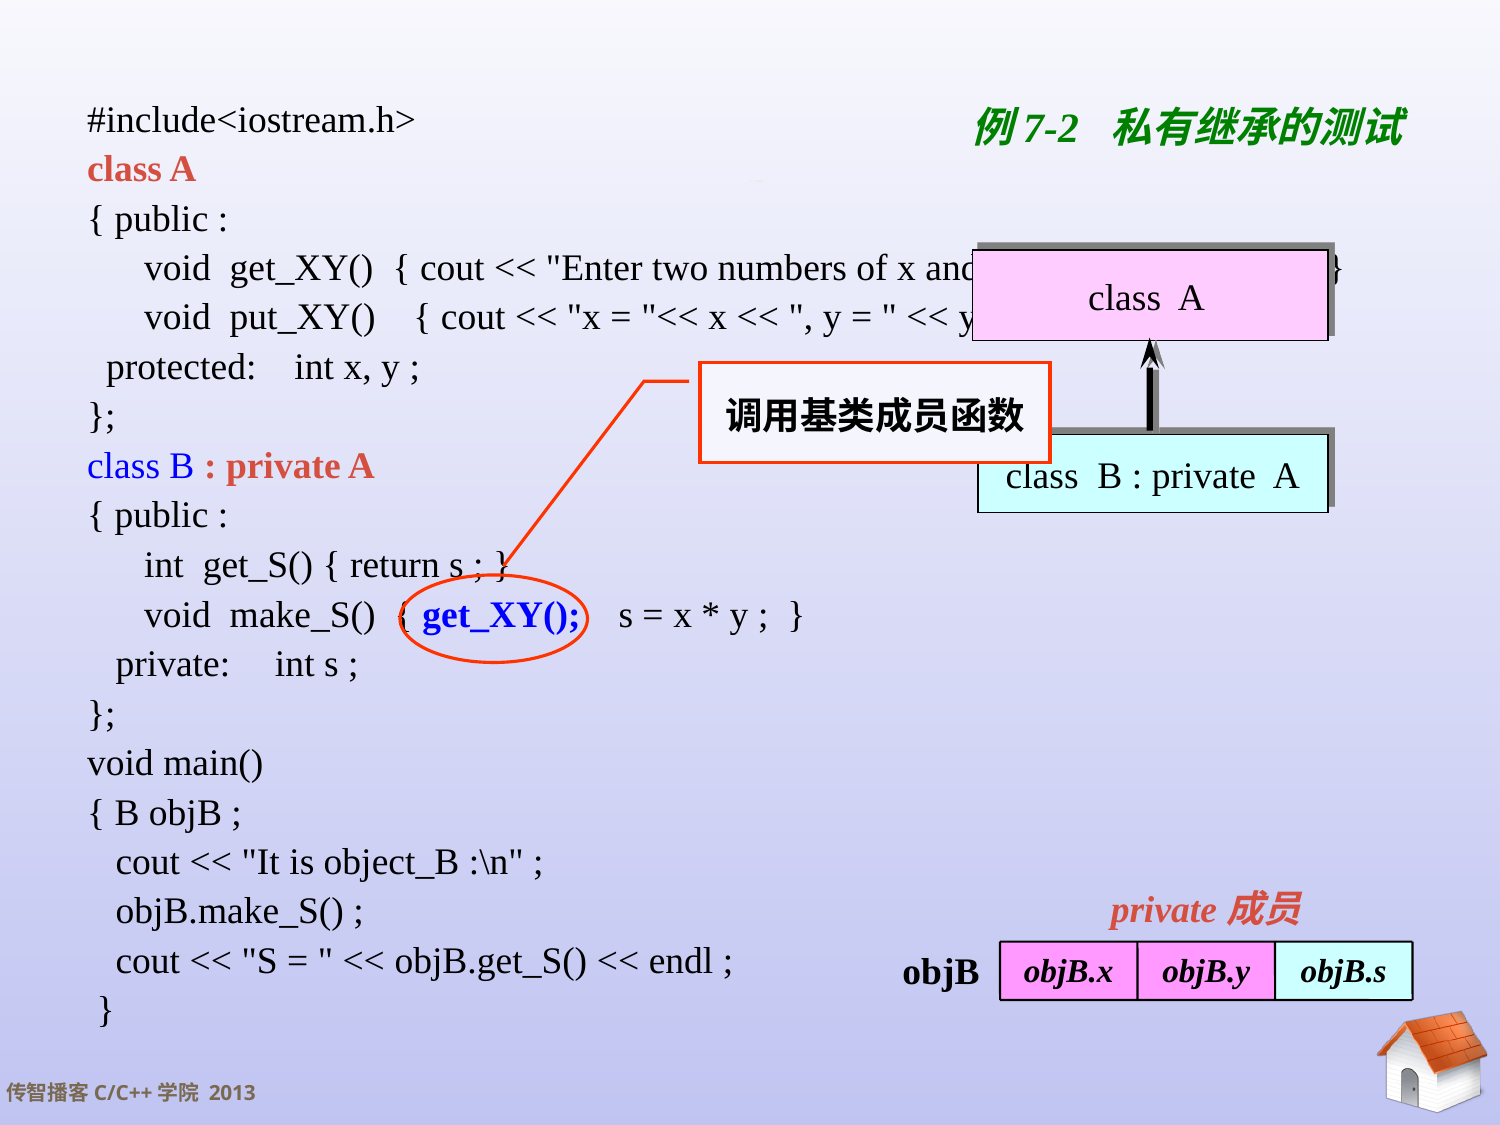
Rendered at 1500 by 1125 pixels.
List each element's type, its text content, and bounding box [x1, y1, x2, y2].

title 7.2.1 访问控制 [137, 87, 1375, 275]
text_box [399, 574, 588, 663]
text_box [887, 877, 1413, 1000]
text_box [972, 249, 1328, 513]
text_box 例7-2 私有继承的测试 [956, 88, 1427, 159]
picture [1375, 999, 1488, 1124]
text_box 调用基类成员函数 [699, 362, 972, 463]
text_box #include<iostream.h> class A { public : void get_XY() { cout << "Enter two numbers of x and y : " ; cin >> x >> y ; } void put_XY() { cout << "x = "<< x << ", y = " << y << '\n' ; } protected: int x, y ; }; class B : private A { public : int get_S() { return s ; } void make_S() { get_XY(); s = x * y ; } private: int s ; }; void main() { B objB ; cout << "It is object_B :\n" ; objB.make_S() ; cout << "S = " << objB.get_S() << endl ; } [72, 82, 1400, 1038]
